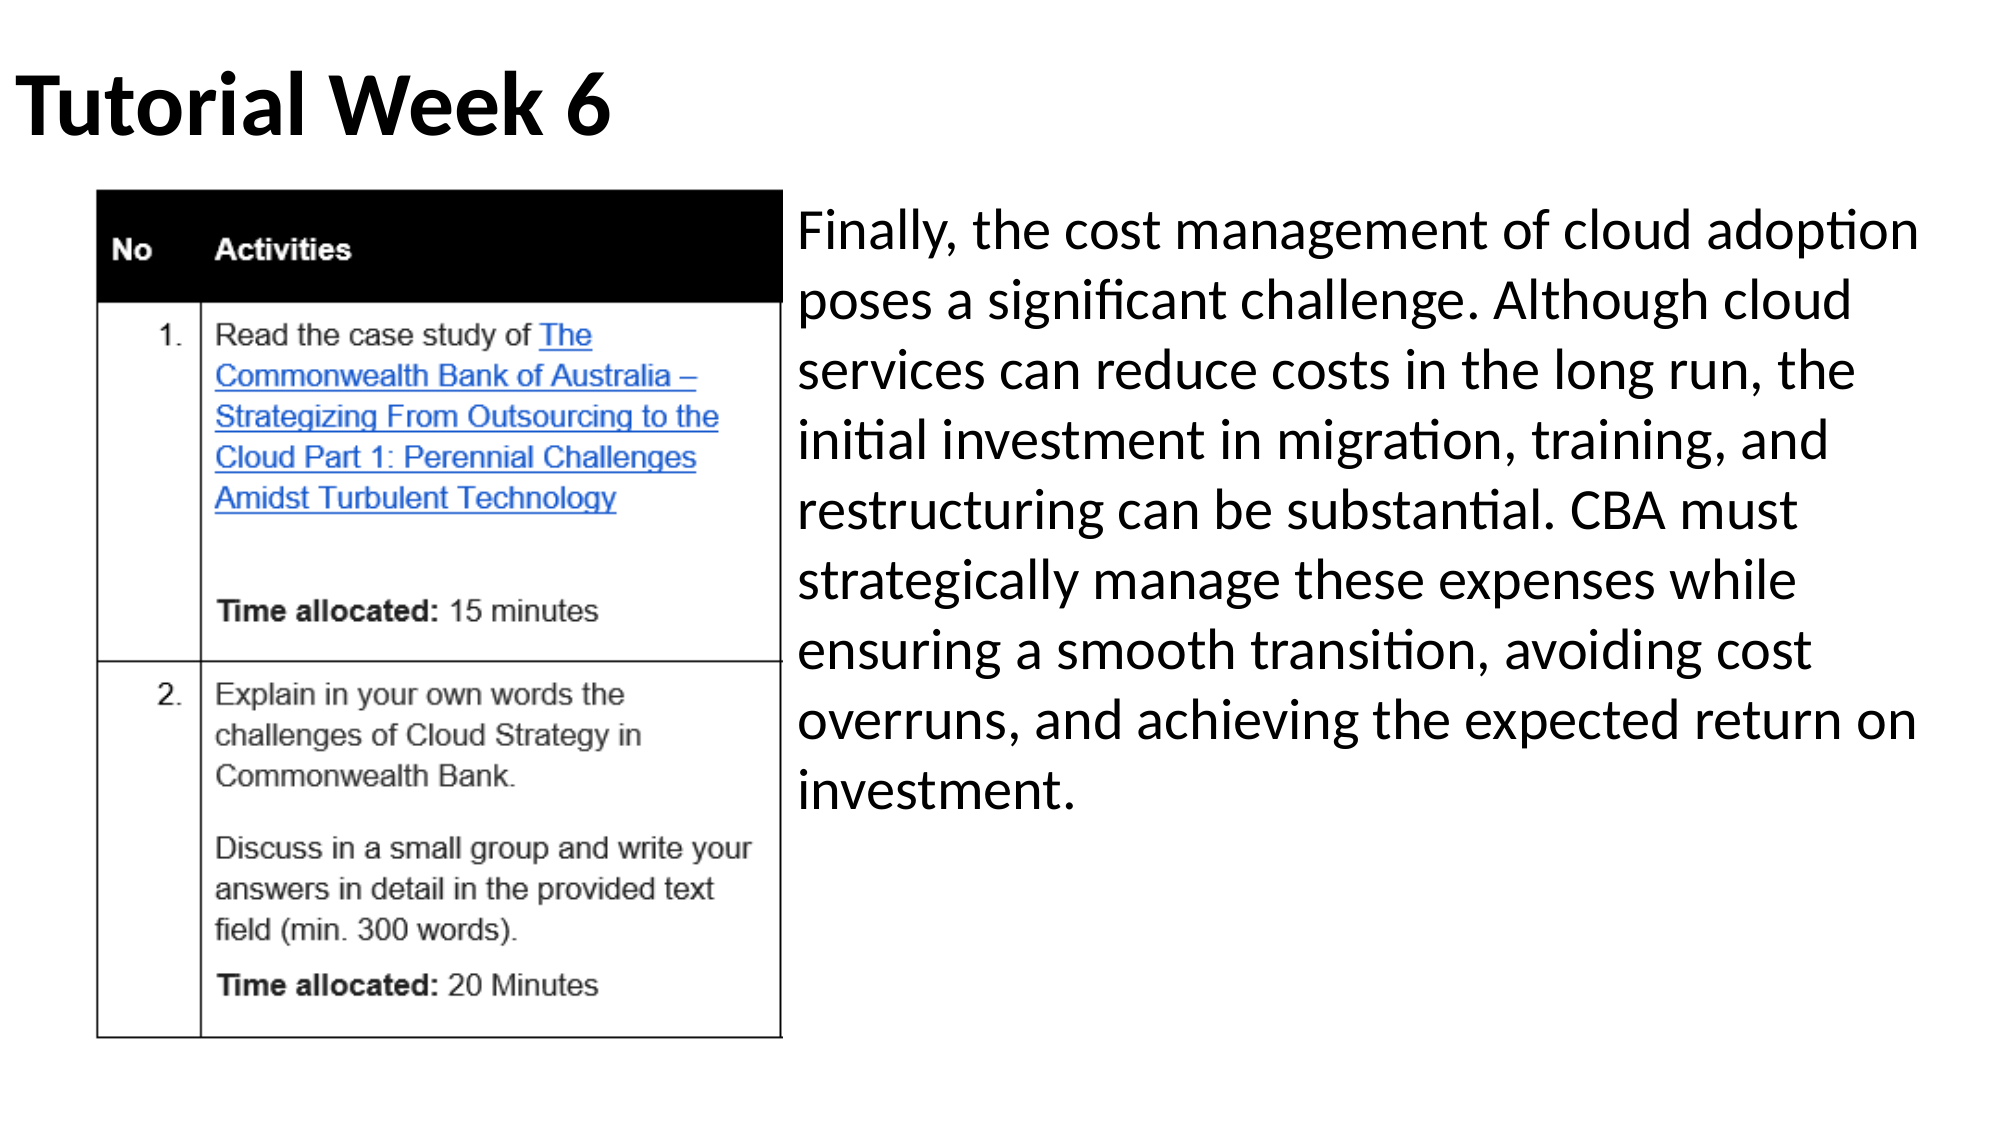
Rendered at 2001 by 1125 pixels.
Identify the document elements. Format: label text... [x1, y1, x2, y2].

text_box Finally, the cost management of cloud adoption poses a significant challenge. Although cloud services can reduce costs in the long run, the initial investment in migration, training, and restructuring can be substantial. CBA must strategically manage these expenses while ensuring a smooth transition, avoiding cost overruns, and achieving the expected return on investment. [784, 183, 2000, 829]
title Tutorial Week 6 [0, 0, 2000, 213]
picture [82, 178, 784, 1064]
